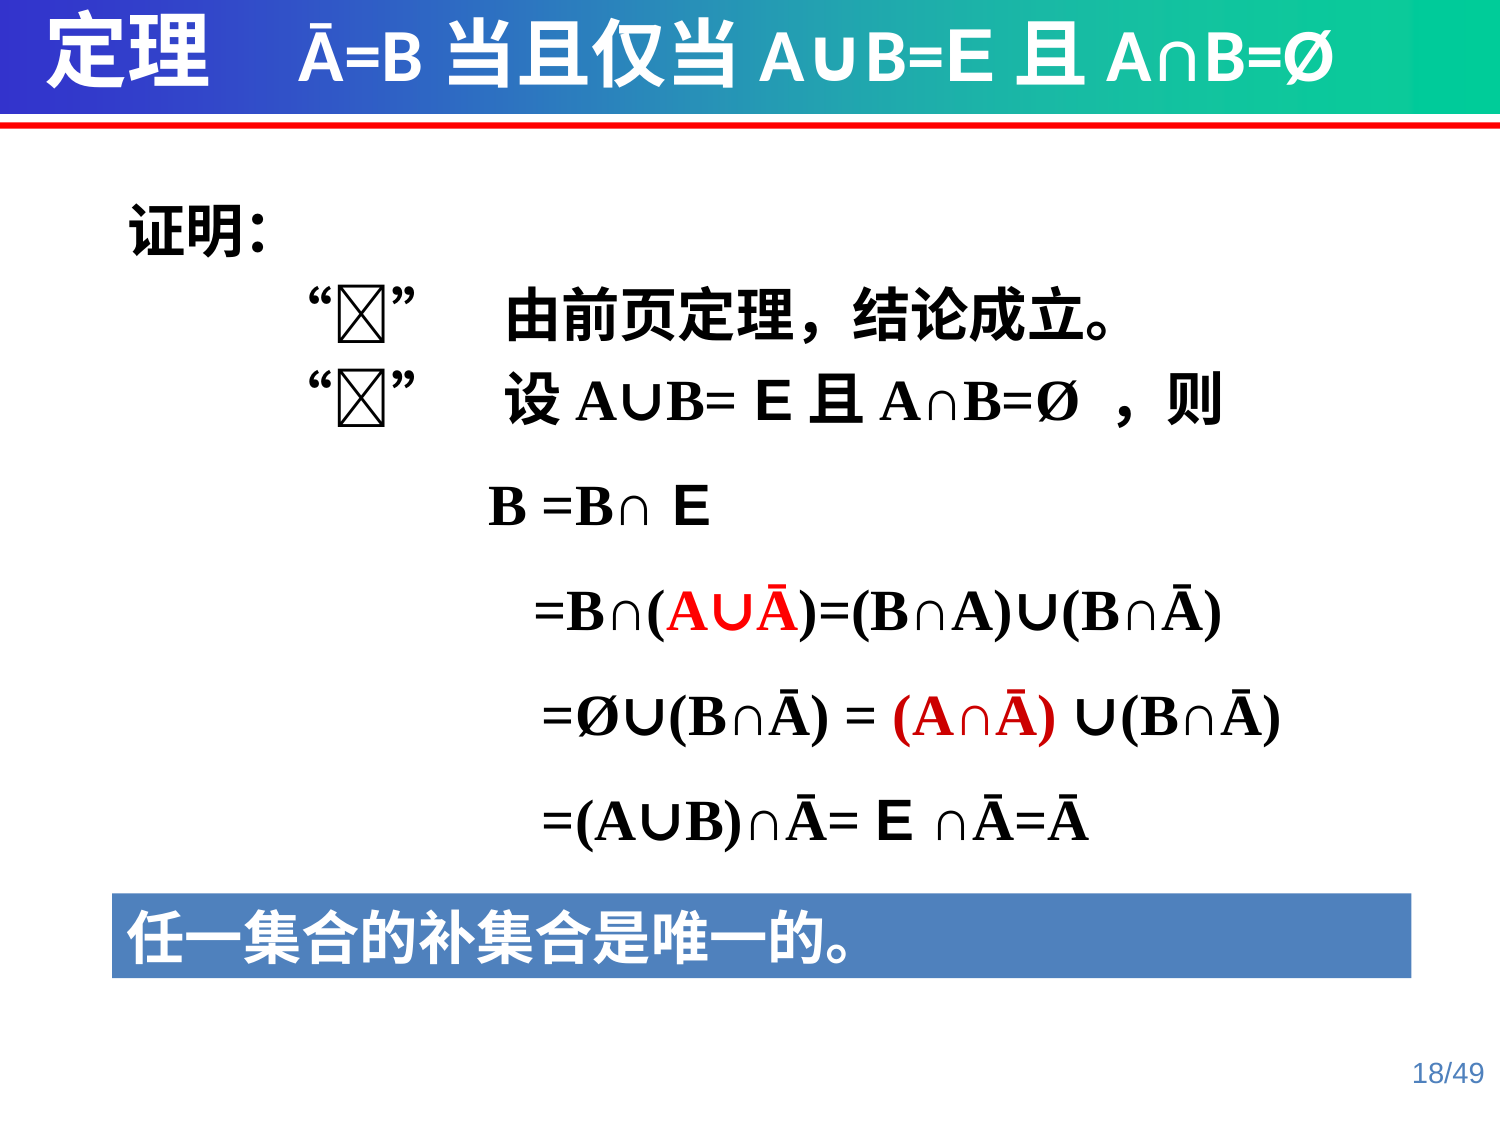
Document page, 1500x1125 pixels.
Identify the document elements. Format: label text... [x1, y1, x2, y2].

slide_number 18/49 [1149, 1046, 1500, 1125]
title 定理 Ā=B当且仅当A∪B=E且A∩B=Ø [29, 0, 1459, 101]
text_box 任一集合的补集合是唯一的。 [112, 893, 1412, 979]
picture [0, 0, 1500, 114]
text_box 证明： “” 由前页定理，结论成立。 “” 设A∪B= E且A∩B=Ø ，则 B =B∩ E =B∩(A∪Ā)=(B∩A)∪(B∩Ā) =Ø∪(B∩Ā) = (A∩Ā) ∪(B∩Ā) =(A∪B)∩Ā= E ∩Ā=Ā [112, 172, 1377, 543]
text_box 证明： “” 由前页定理，结论成立。 “” 设A∪B= E且A∩B=Ø ，则 B =B∩ E =B∩(A∪Ā)=(B∩A)∪(B∩Ā) =Ø∪(B∩Ā) = (A∩Ā) ∪(B∩Ā) =(A∪B)∩Ā= E ∩Ā=Ā [112, 544, 1377, 860]
